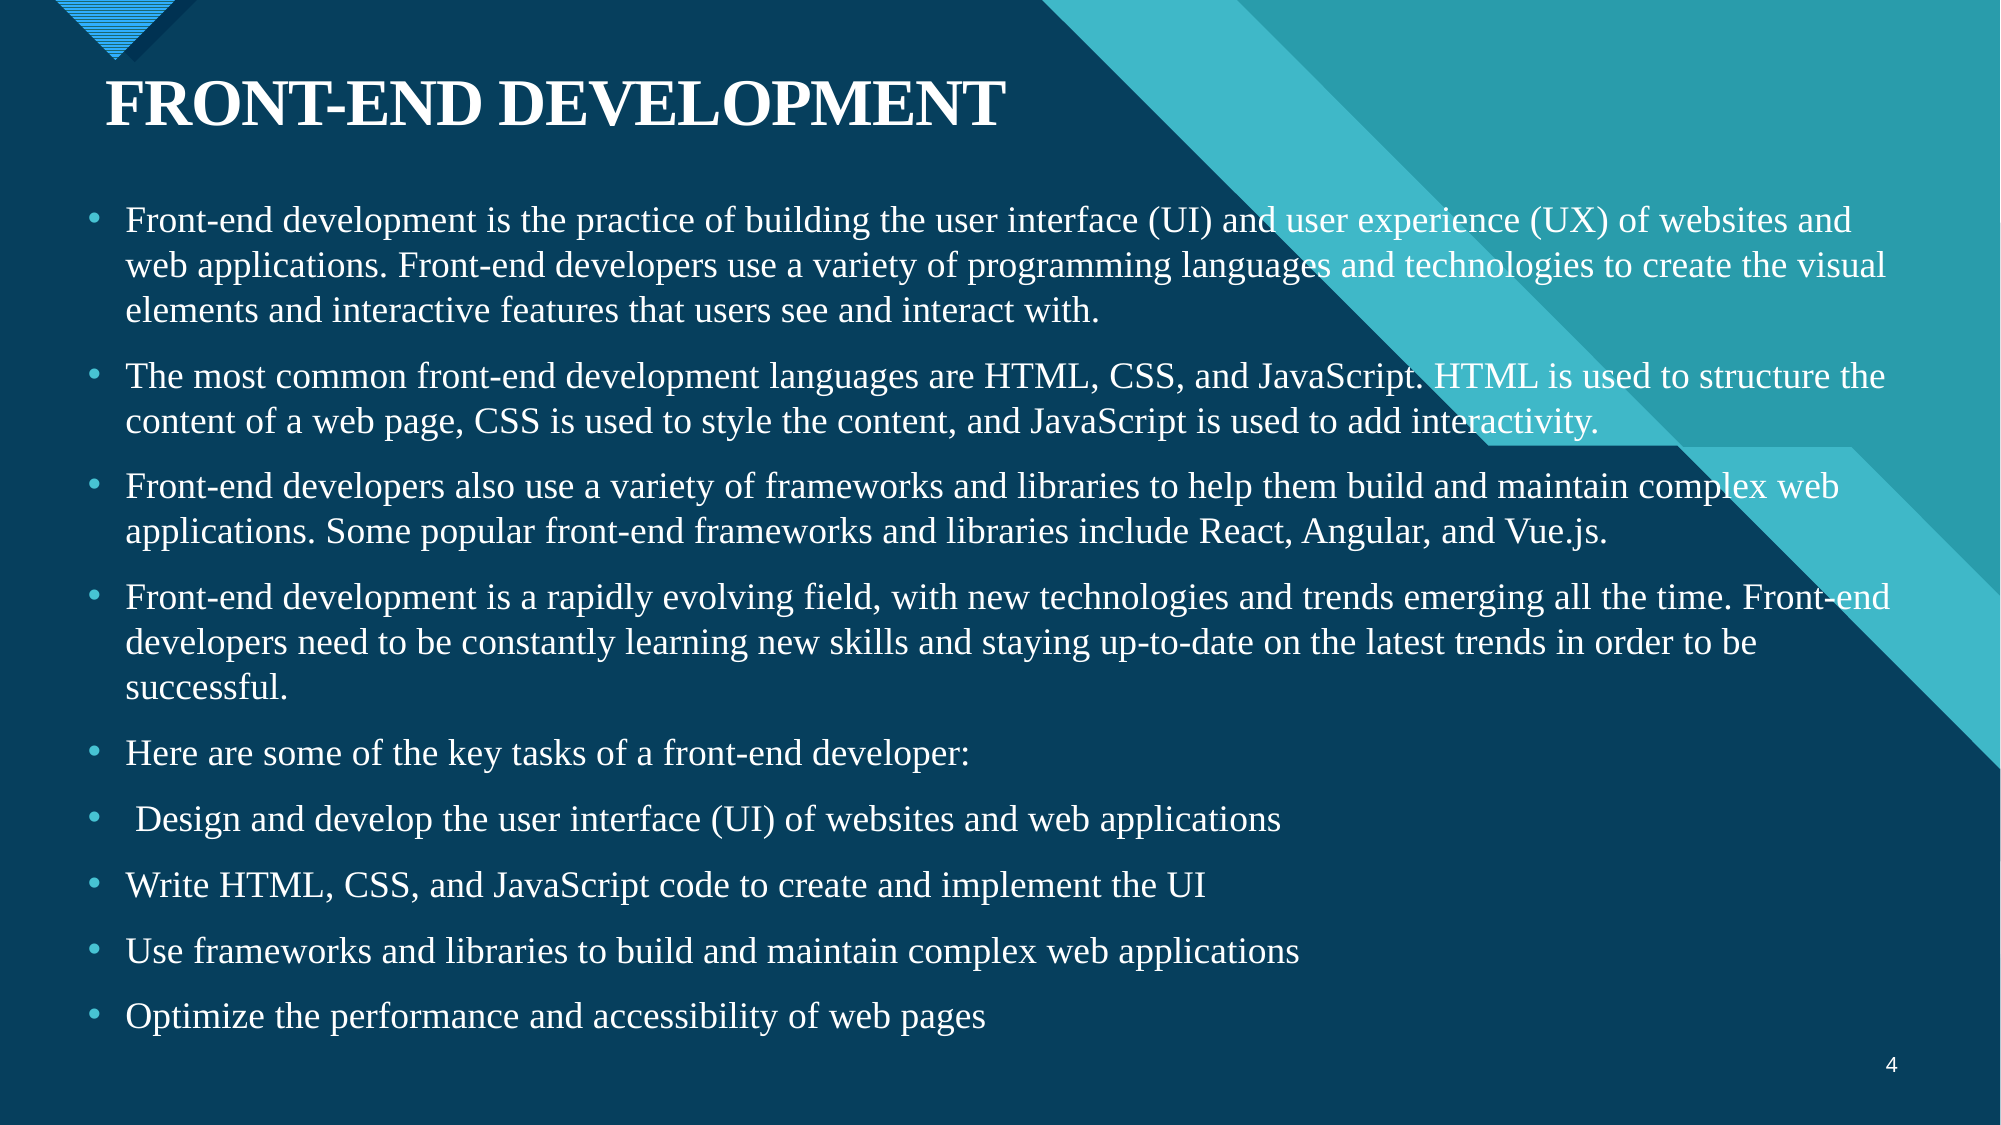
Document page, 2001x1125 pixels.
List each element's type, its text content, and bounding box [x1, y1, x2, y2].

slide_number 4 [1845, 1065, 1913, 1096]
list Front-end development is the practice of building the user interface (UI) and user experience (UX) of websites and web applications. Front-end developers use a variety of programming languages and technologies to create the visual elements and interactive features that users see and interact with. The most common front-end development languages are HTML, CSS, and JavaScript. HTML is used to structure the content of a web page, CSS is used to style the content, and JavaScript is used to add interactivity. Front-end developers also use a variety of frameworks and libraries to help them build and maintain complex web applications. Some popular front-end frameworks and libraries include React, Angular, and Vue.js. Front-end development is a rapidly evolving field, with new technologies and trends emerging all the time. Front-end developers need to be constantly learning new skills and staying up-to-date on the latest trends in order to be successful. Here are some of the key tasks of a front-end developer: Design and develop the user interface (UI) of websites and web applications Write HTML, CSS, and JavaScript code to create and implement the UI Use frameworks and libraries to build and maintain complex web applications Optimize the performance and accessibility of web pages [72, 187, 1913, 1065]
title FRONT-END DEVELOPMENT [90, 60, 1913, 149]
